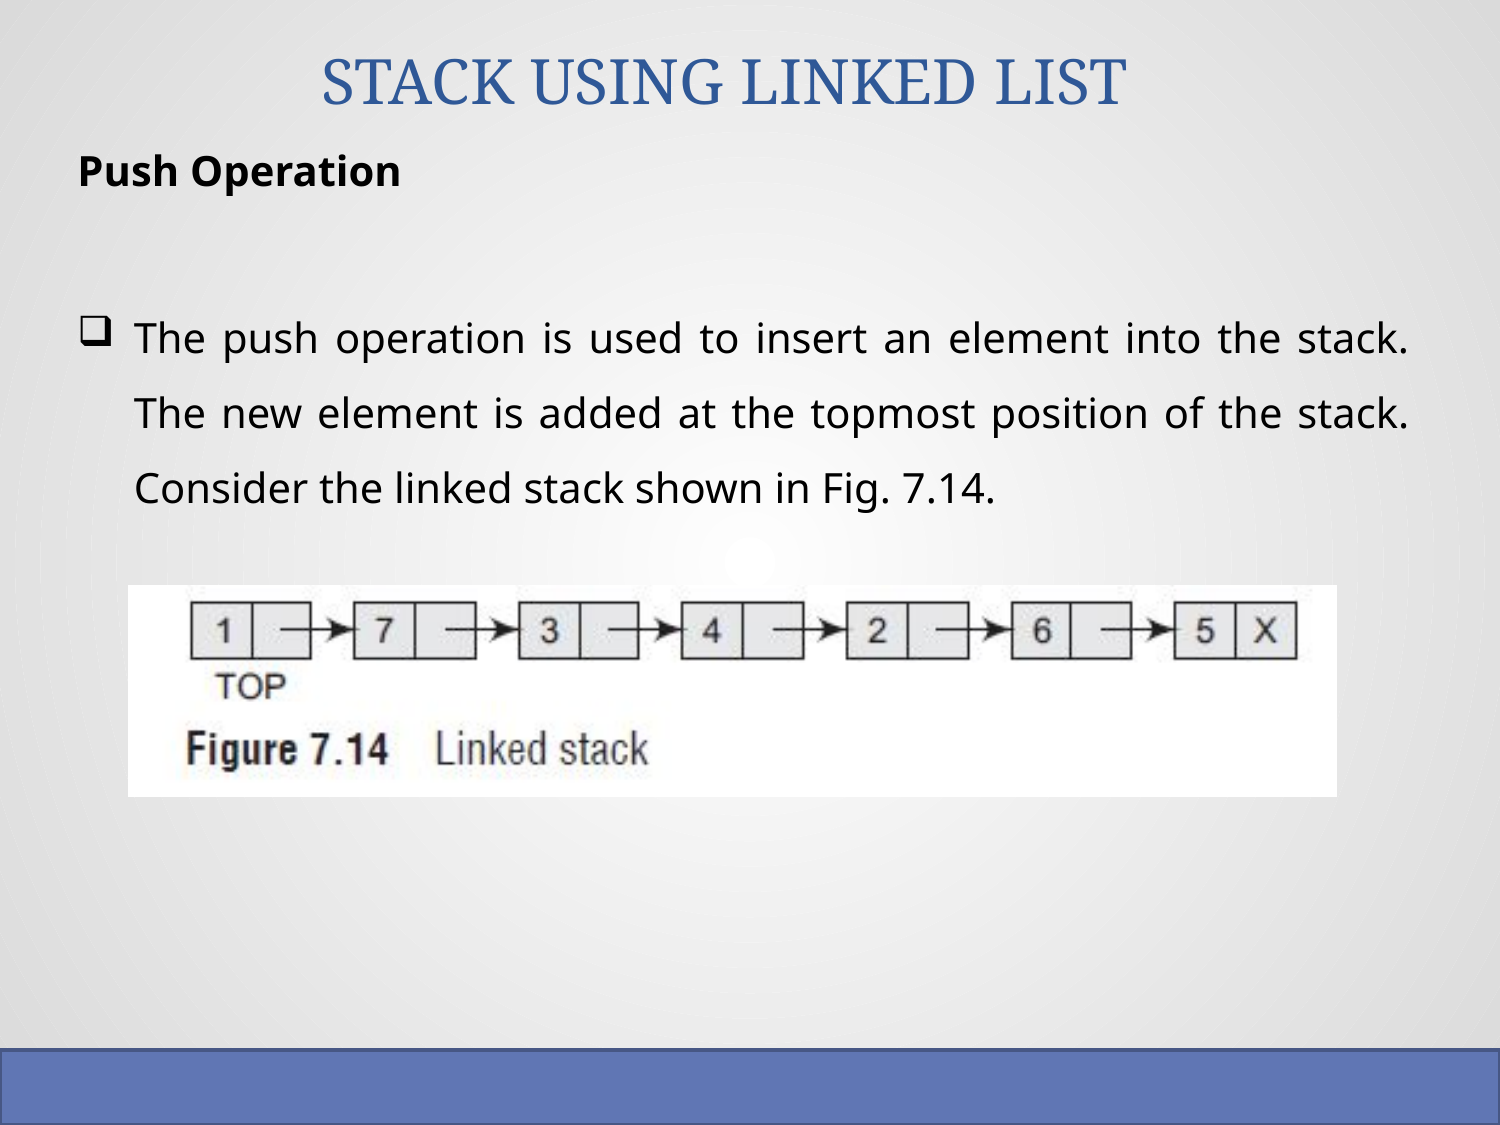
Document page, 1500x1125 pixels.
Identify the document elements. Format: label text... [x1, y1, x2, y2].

text_box [0, 1048, 1500, 1125]
picture [128, 585, 1337, 798]
list Push Operation The push operation is used to insert an element into the stack. The new element is added at the topmost position of the stack. Consider the linked stack shown in Fig. 7.14. [62, 112, 1425, 1013]
title STACK USING LINKED LIST [50, 0, 1400, 113]
